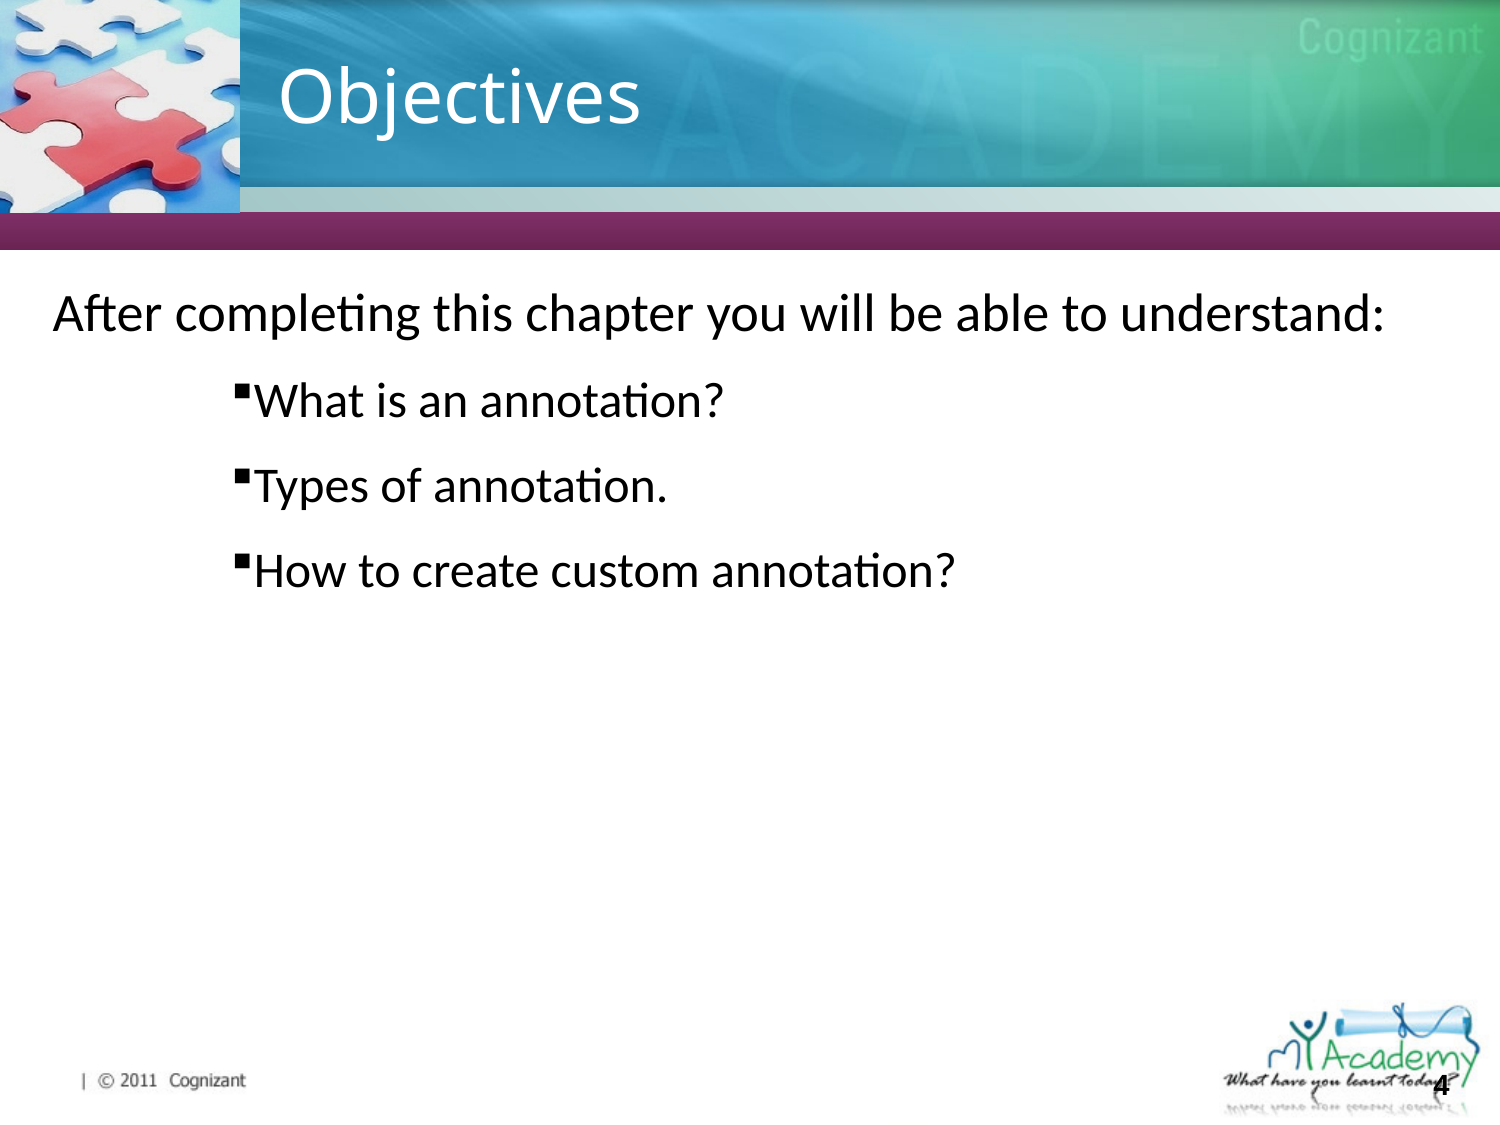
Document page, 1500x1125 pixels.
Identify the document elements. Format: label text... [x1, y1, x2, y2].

list After completing this chapter you will be able to understand: What is an annotation? Types of annotation. How to create custom annotation? [37, 188, 1463, 1001]
title Objectives [262, 0, 1500, 188]
slide_number 4 [1418, 1059, 1492, 1112]
picture [0, 250, 1500, 1125]
picture [0, 0, 262, 213]
